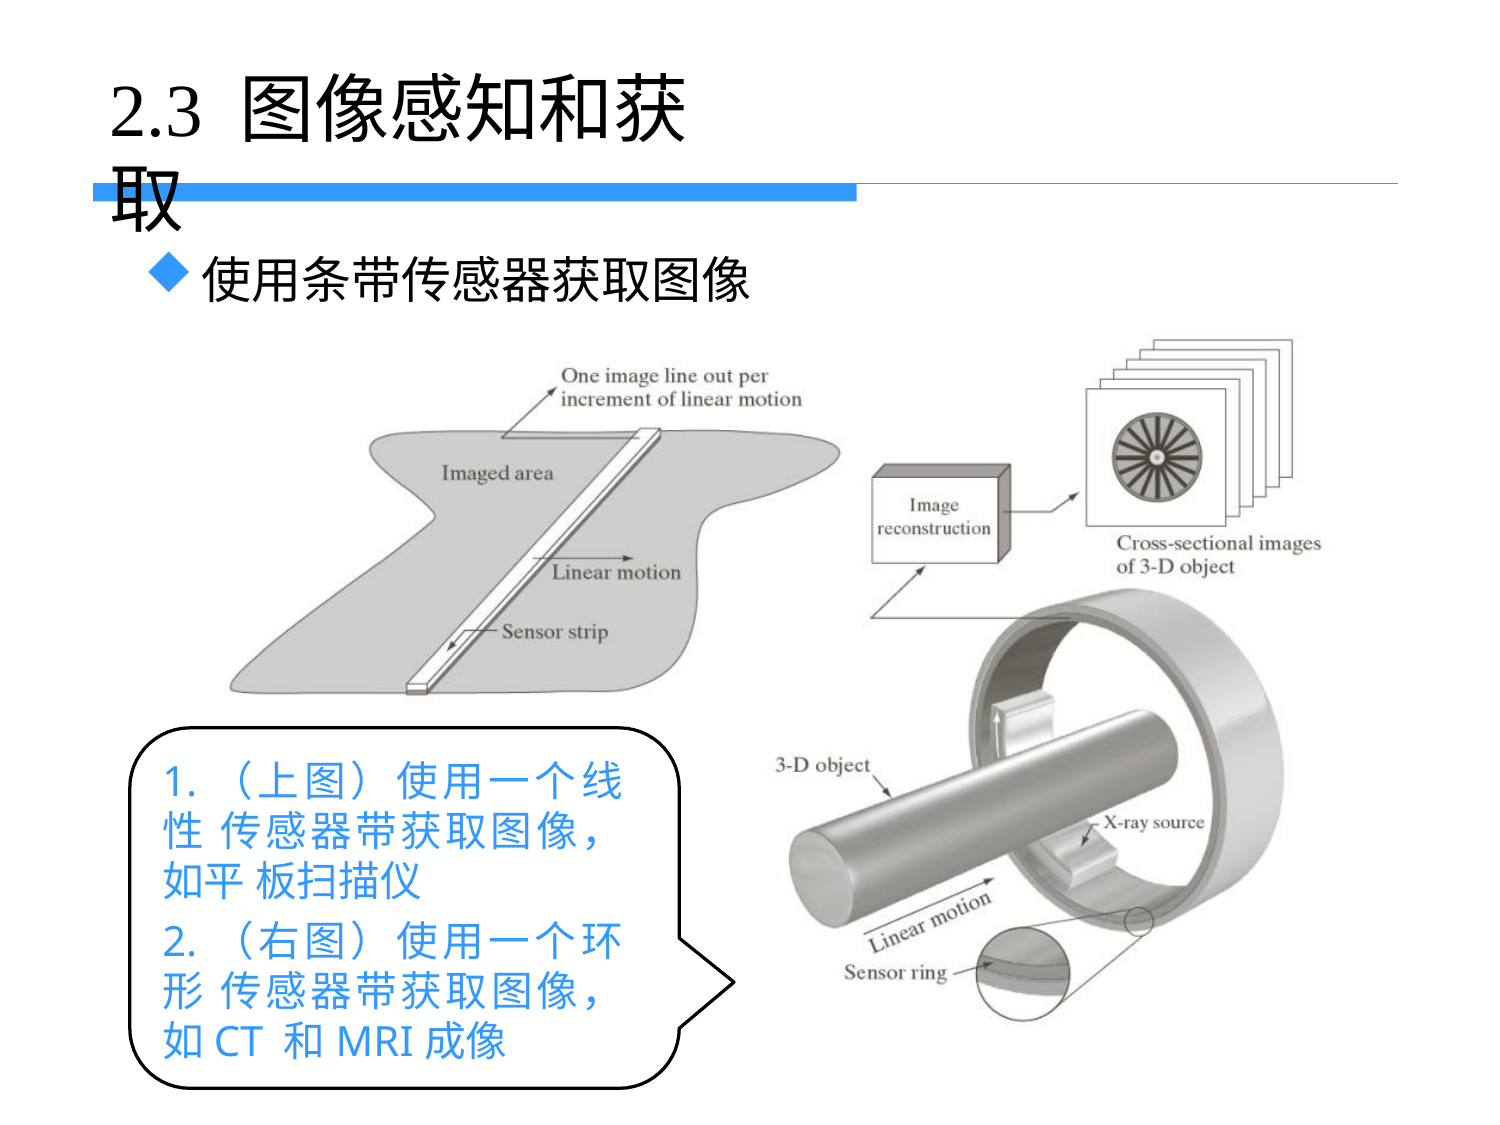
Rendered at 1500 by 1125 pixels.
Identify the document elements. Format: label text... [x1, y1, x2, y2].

text_box [224, 331, 1330, 1029]
title 2.3 图像感知和获取 [107, 59, 749, 250]
text_box [129, 727, 734, 1089]
text_box 1.（上图）使用一个线性 传感器带获取图像，如平 板扫描仪 2.（右图）使用一个环形 传感器带获取图像，如CT 和MRI成像 [160, 752, 624, 1065]
text_box 使用条带传感器获取图像 [142, 246, 754, 309]
